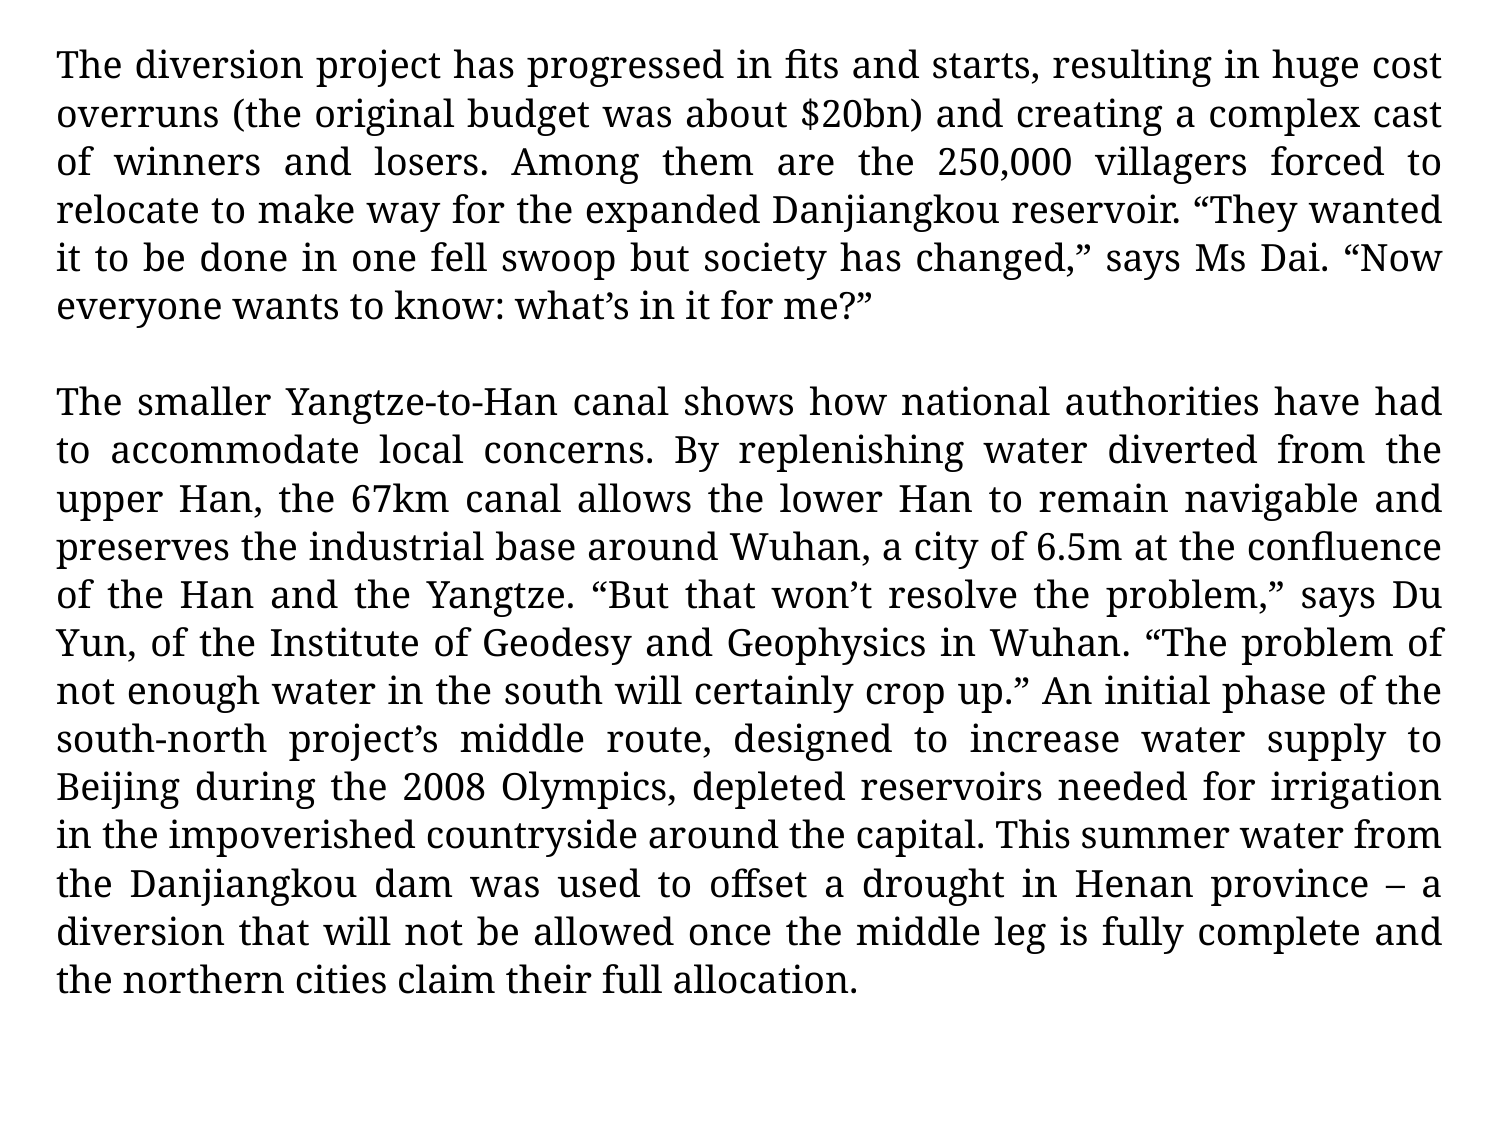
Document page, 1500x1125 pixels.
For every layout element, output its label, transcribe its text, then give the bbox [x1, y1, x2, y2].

text_box The diversion project has progressed in fits and starts, resulting in huge cost overruns (the original budget was about $20bn) and creating a complex cast of winners and losers. Among them are the 250,000 villagers forced to relocate to make way for the expanded Danjiangkou reservoir. “They wanted it to be done in one fell swoop but society has changed,” says Ms Dai. “Now everyone wants to know: what’s in it for me?” The smaller Yangtze-to-Han canal shows how national authorities have had to accommodate local concerns. By replenishing water diverted from the upper Han, the 67km canal allows the lower Han to remain navigable and preserves the industrial base around Wuhan, a city of 6.5m at the confluence of the Han and the Yangtze. “But that won’t resolve the problem,” says Du Yun, of the Institute of Geodesy and Geophysics in Wuhan. “The problem of not enough water in the south will certainly crop up.” An initial phase of the south-north project’s middle route, designed to increase water supply to Beijing during the 2008 Olympics, depleted reservoirs needed for irrigation in the impoverished countryside around the capital. This summer water from the Danjiangkou dam was used to offset a drought in Henan province – a diversion that will not be allowed once the middle leg is fully complete and the northern cities claim their full allocation. [41, 30, 1459, 1009]
